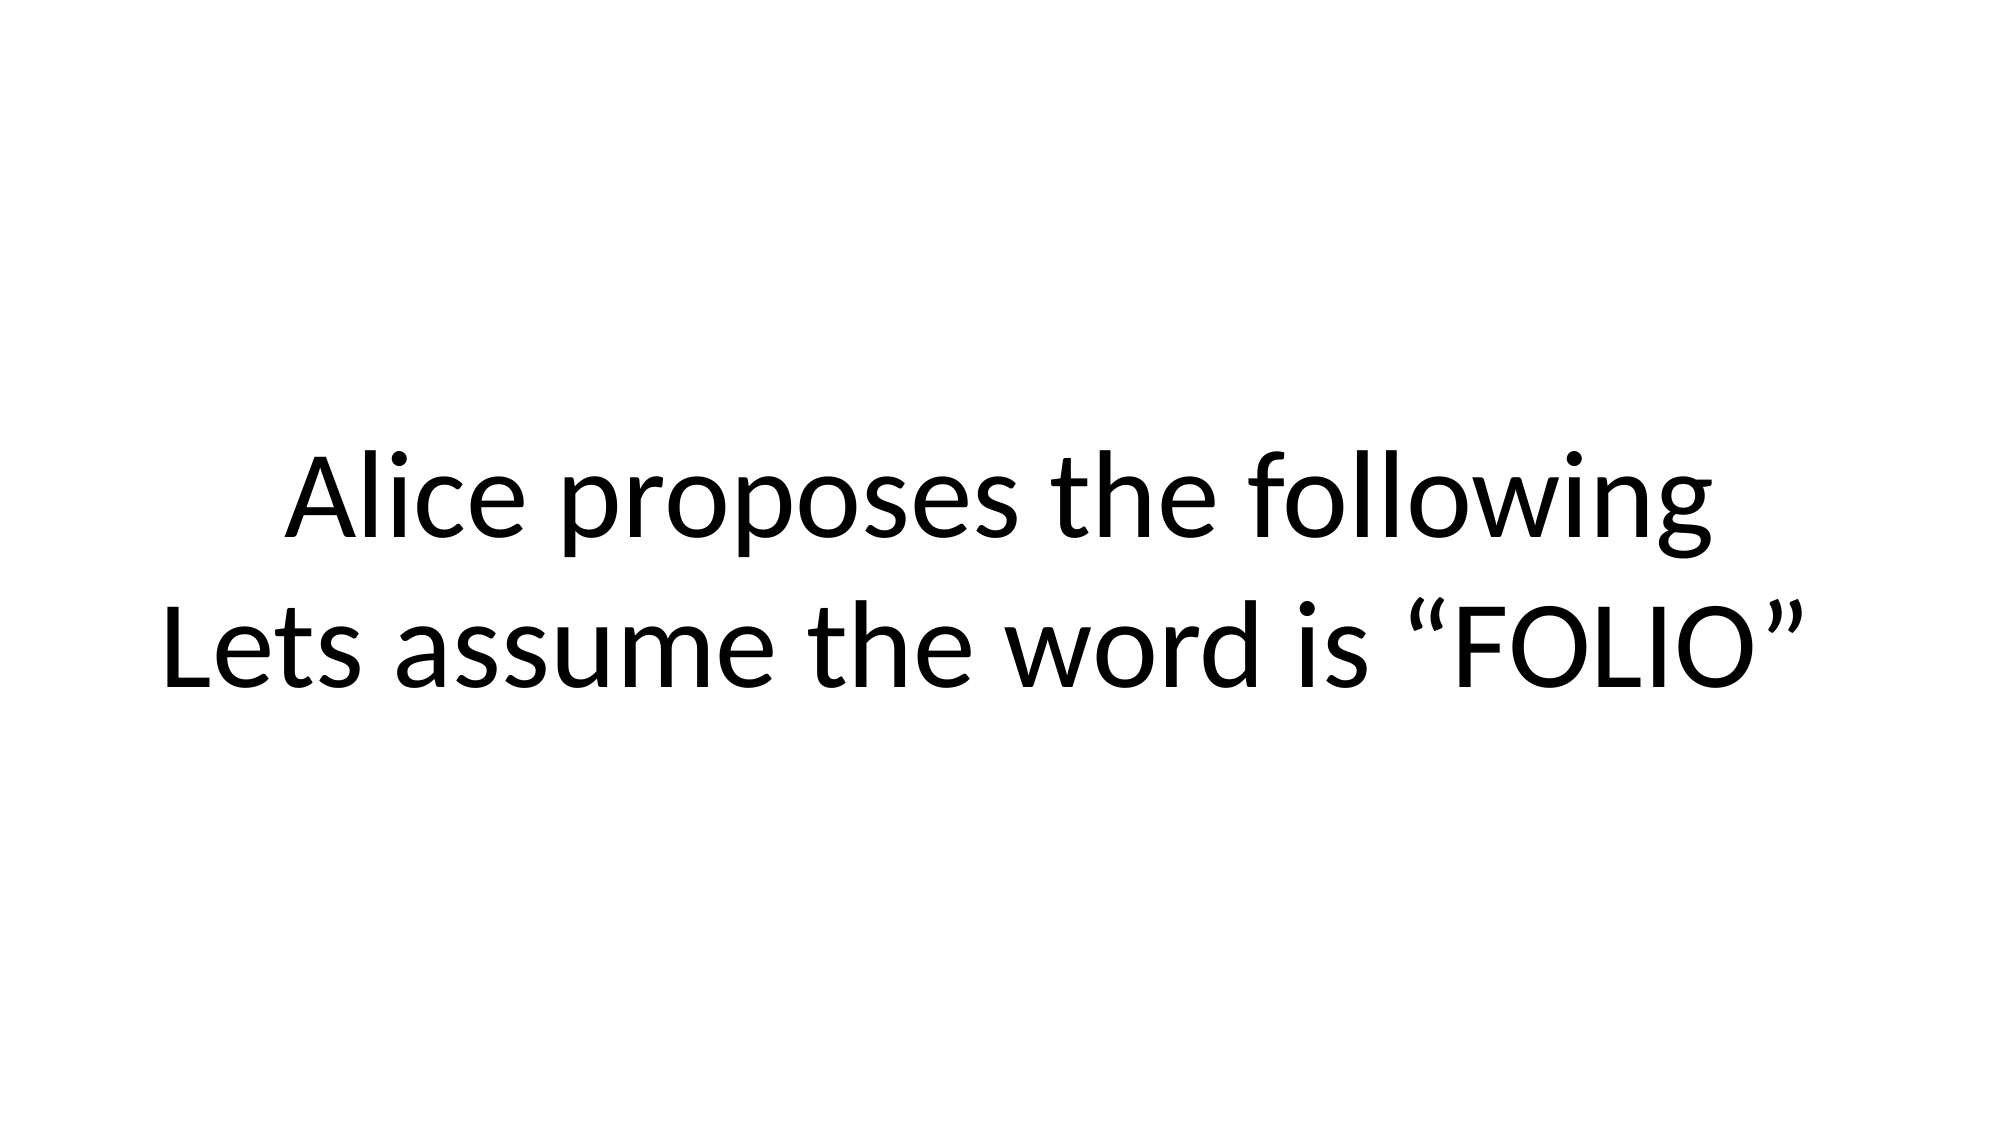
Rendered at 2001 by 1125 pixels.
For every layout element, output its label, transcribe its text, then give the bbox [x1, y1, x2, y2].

text_box Alice proposes the following Lets assume the word is “FOLIO” [0, 459, 2000, 666]
